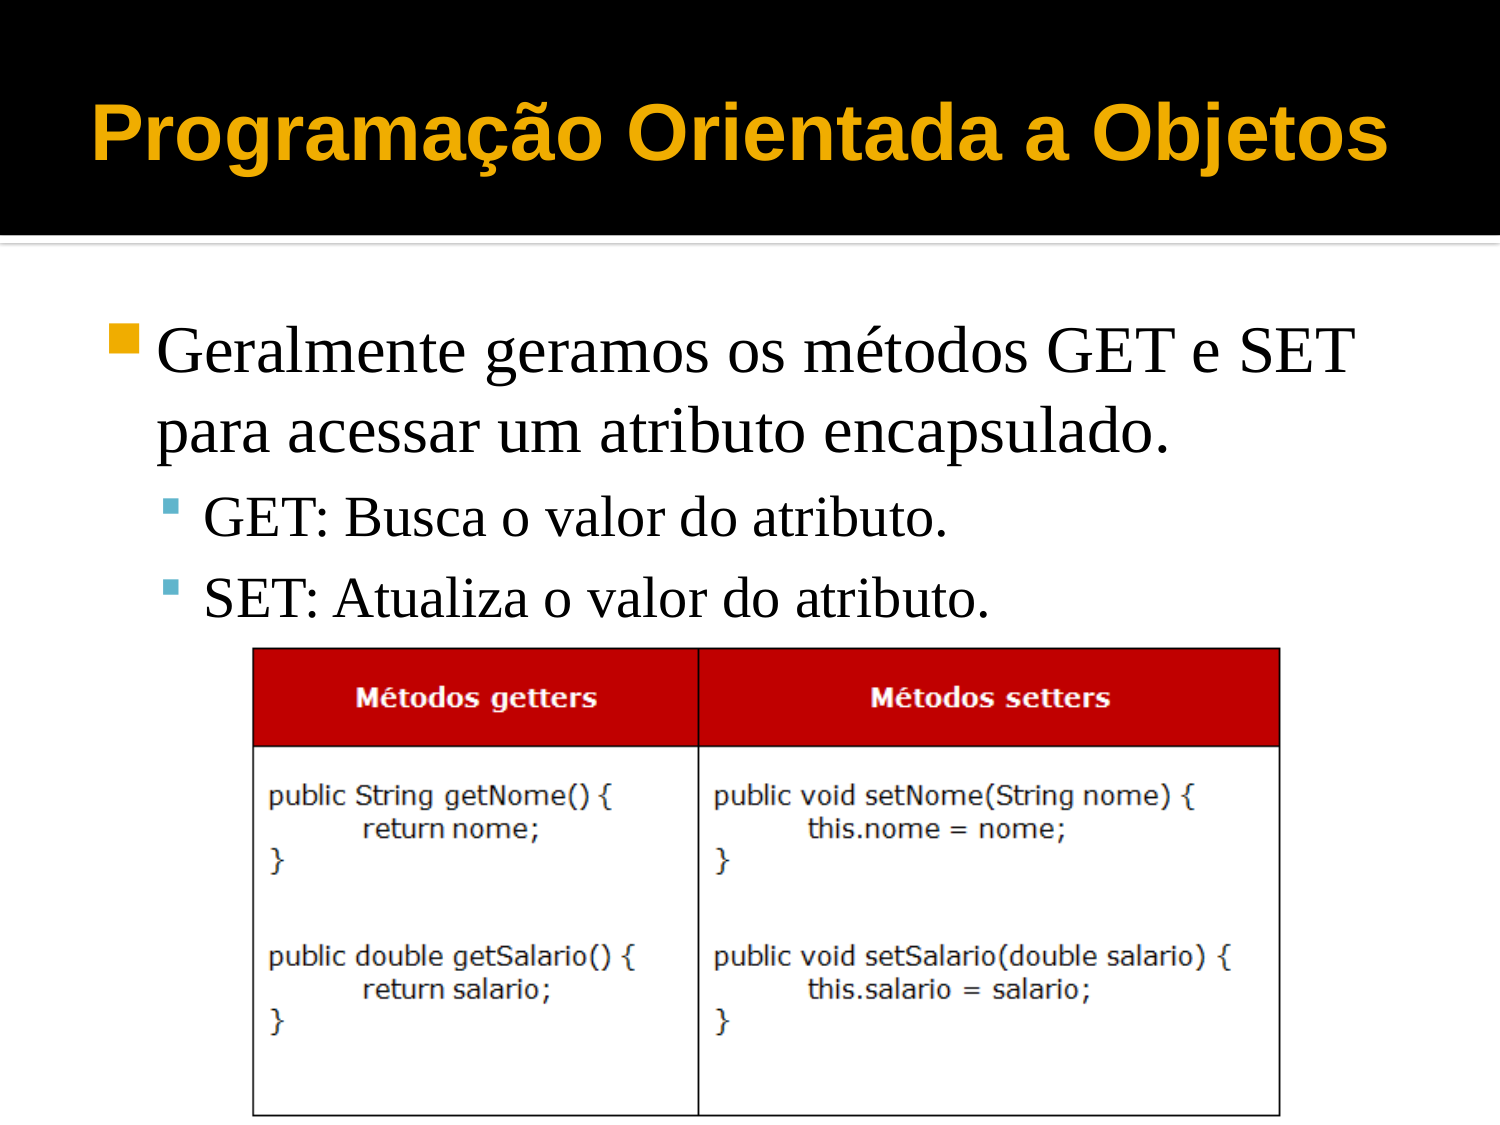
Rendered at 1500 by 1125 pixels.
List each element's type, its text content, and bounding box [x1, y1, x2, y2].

picture [246, 643, 1290, 1125]
list Geralmente geramos os métodos GET e SET para acessar um atributo encapsulado. GET: Busca o valor do atributo. SET: Atualiza o valor do atributo. [75, 291, 1425, 668]
title Programação Orientada a Objetos [75, 25, 1425, 231]
